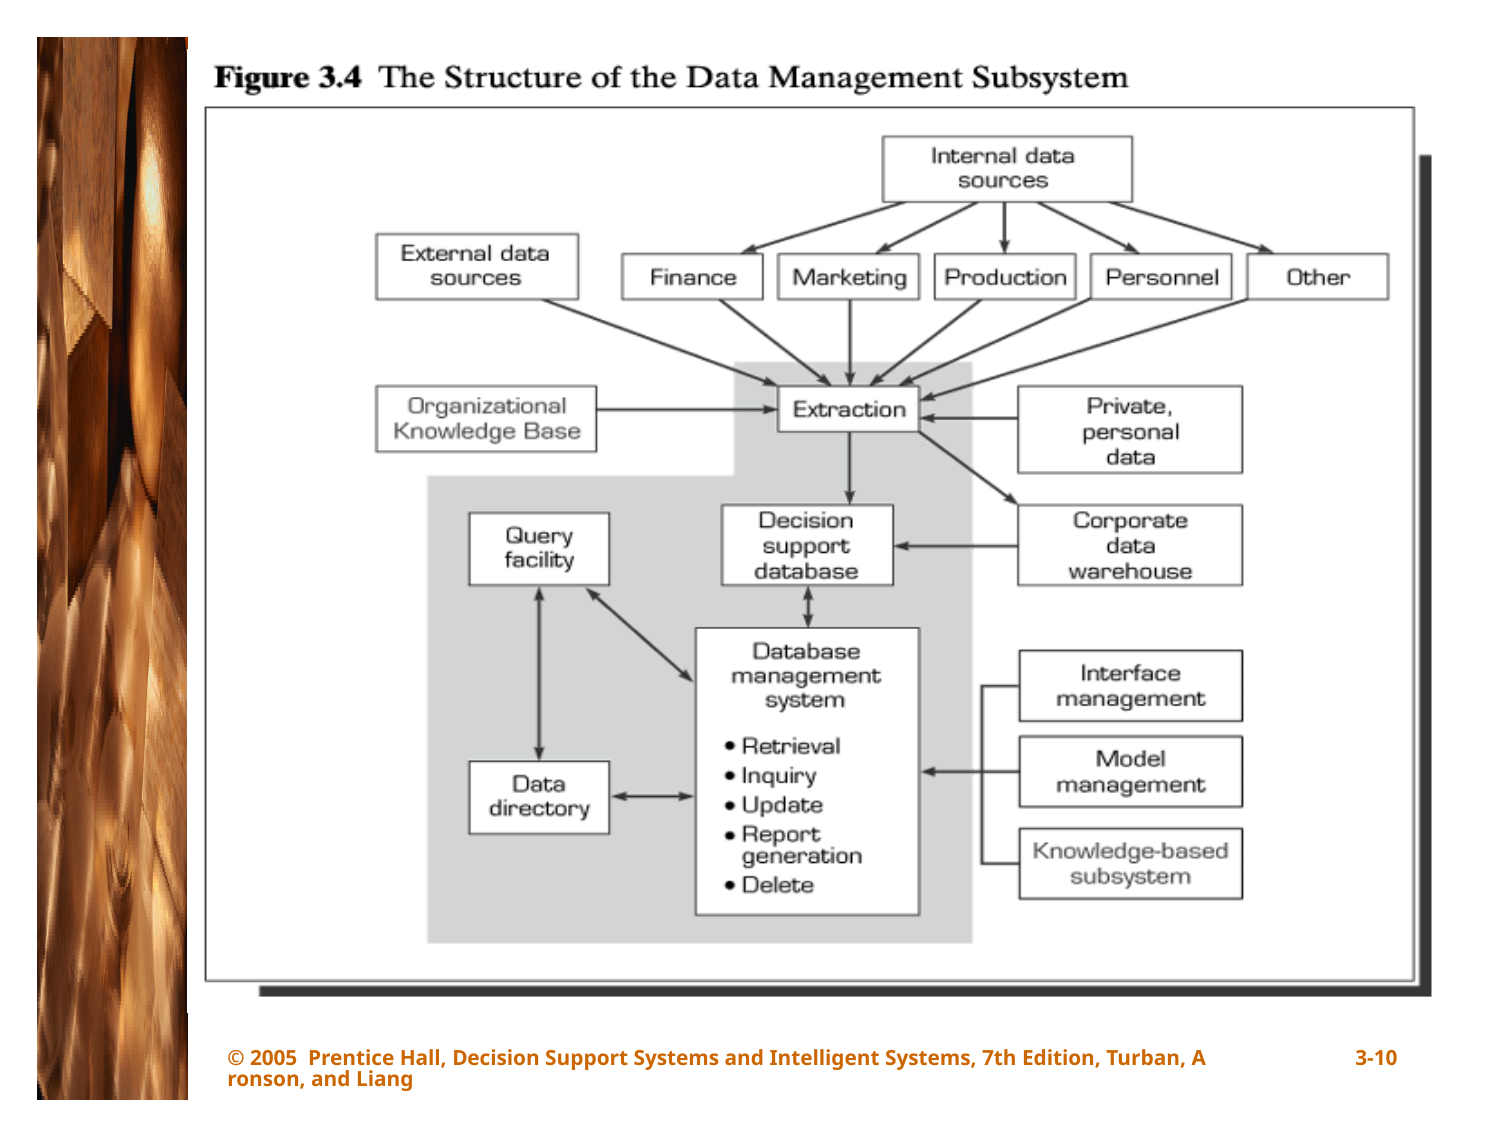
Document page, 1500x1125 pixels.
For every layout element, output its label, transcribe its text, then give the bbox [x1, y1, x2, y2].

slide_number 3-10 [1237, 1037, 1413, 1088]
footer © 2005 Prentice Hall, Decision Support Systems and Intelligent Systems, 7th Edition, Turban, Aronson, and Liang [212, 1037, 1226, 1091]
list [187, 49, 1451, 1013]
picture [37, 37, 188, 1100]
